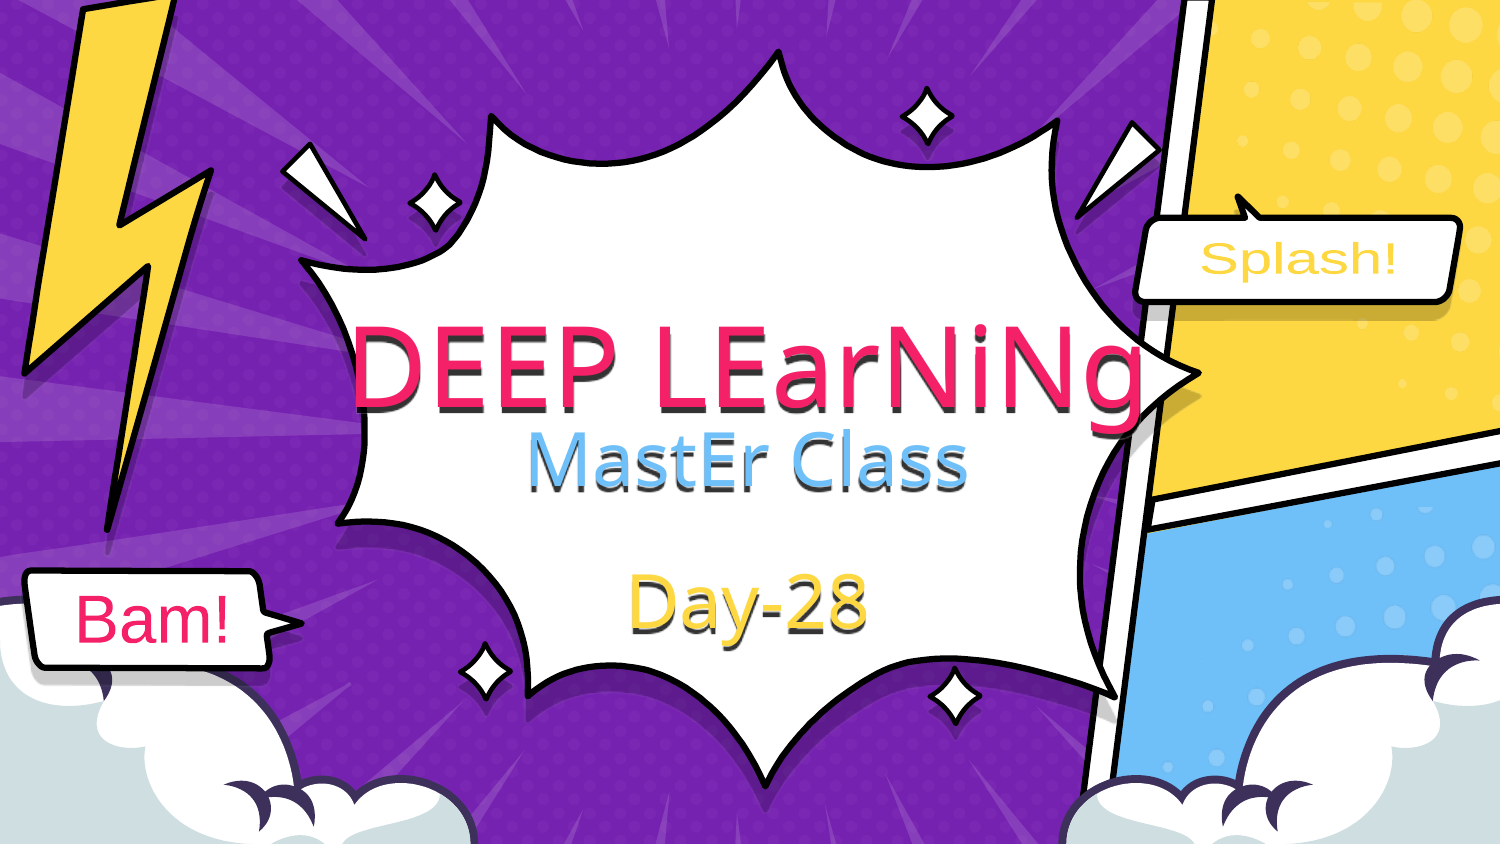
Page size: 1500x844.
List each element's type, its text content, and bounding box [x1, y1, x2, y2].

text_box Day-28 [591, 547, 905, 667]
title DEEP LEarNiNg MastEr Class [188, 250, 1308, 572]
